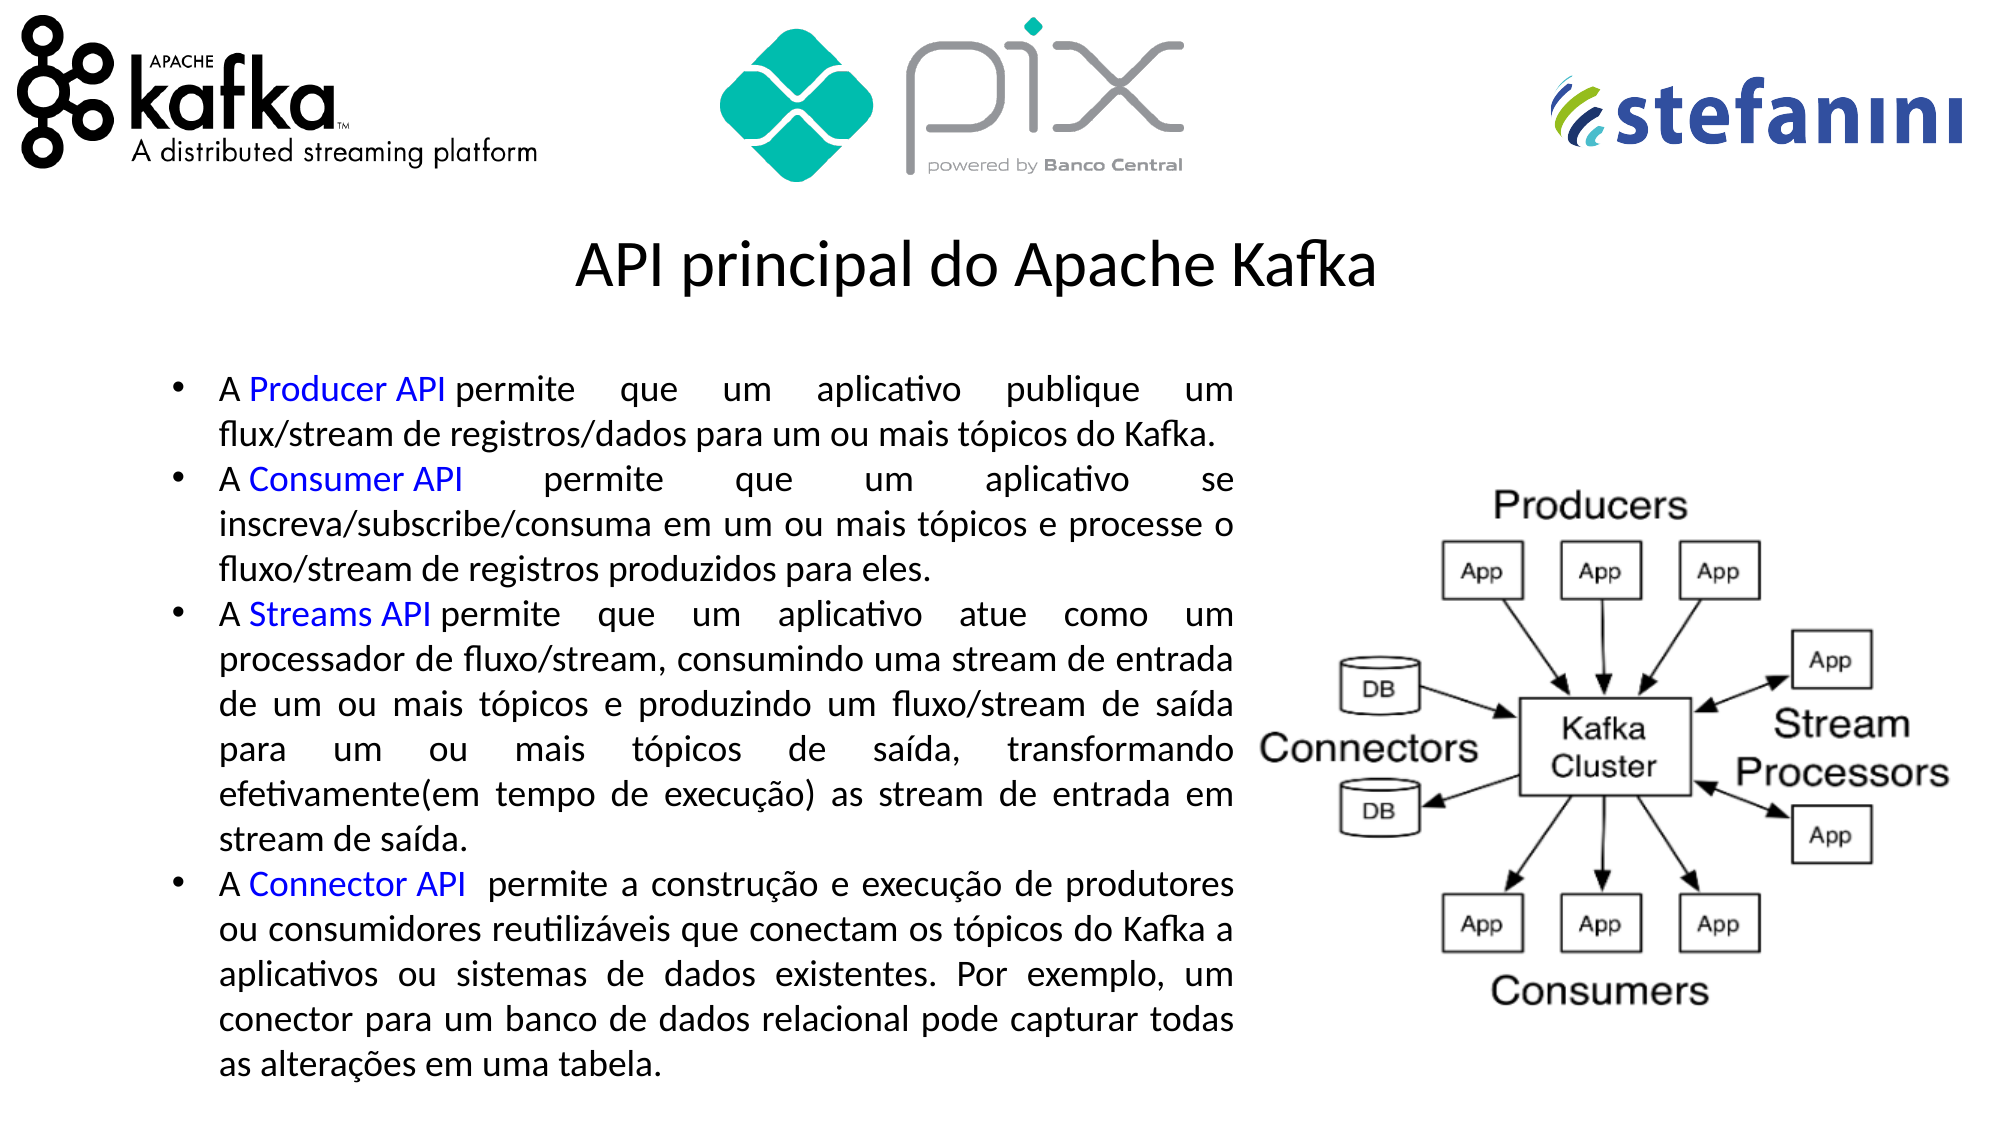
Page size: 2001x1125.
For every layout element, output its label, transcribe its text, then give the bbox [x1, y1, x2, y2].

picture [1237, 435, 1970, 1022]
text_box API principal do Apache Kafka [560, 212, 1425, 307]
picture [15, 13, 540, 170]
picture [1547, 25, 1985, 170]
text_box A Producer API permite que um aplicativo publique um flux/stream de registros/dados para um ou mais tópicos do Kafka. A Consumer API permite que um aplicativo se inscreva/subscribe/consuma em um ou mais tópicos e processe o fluxo/stream de registros produzidos para eles. A Streams API permite que um aplicativo atue como um processador de fluxo/stream, consumindo uma stream de entrada de um ou mais tópicos e produzindo um fluxo/stream de saída para um ou mais tópicos de saída, transformando efetivamente(em tempo de execução) as stream de entrada em stream de saída. A Connector API permite a construção e execução de produtores ou consumidores reutilizáveis que conectam os tópicos do Kafka a aplicativos ou sistemas de dados existentes. Por exemplo, um conector para um banco de dados relacional pode capturar todas as alterações em uma tabela. [157, 356, 1250, 1100]
picture [688, 13, 1213, 187]
